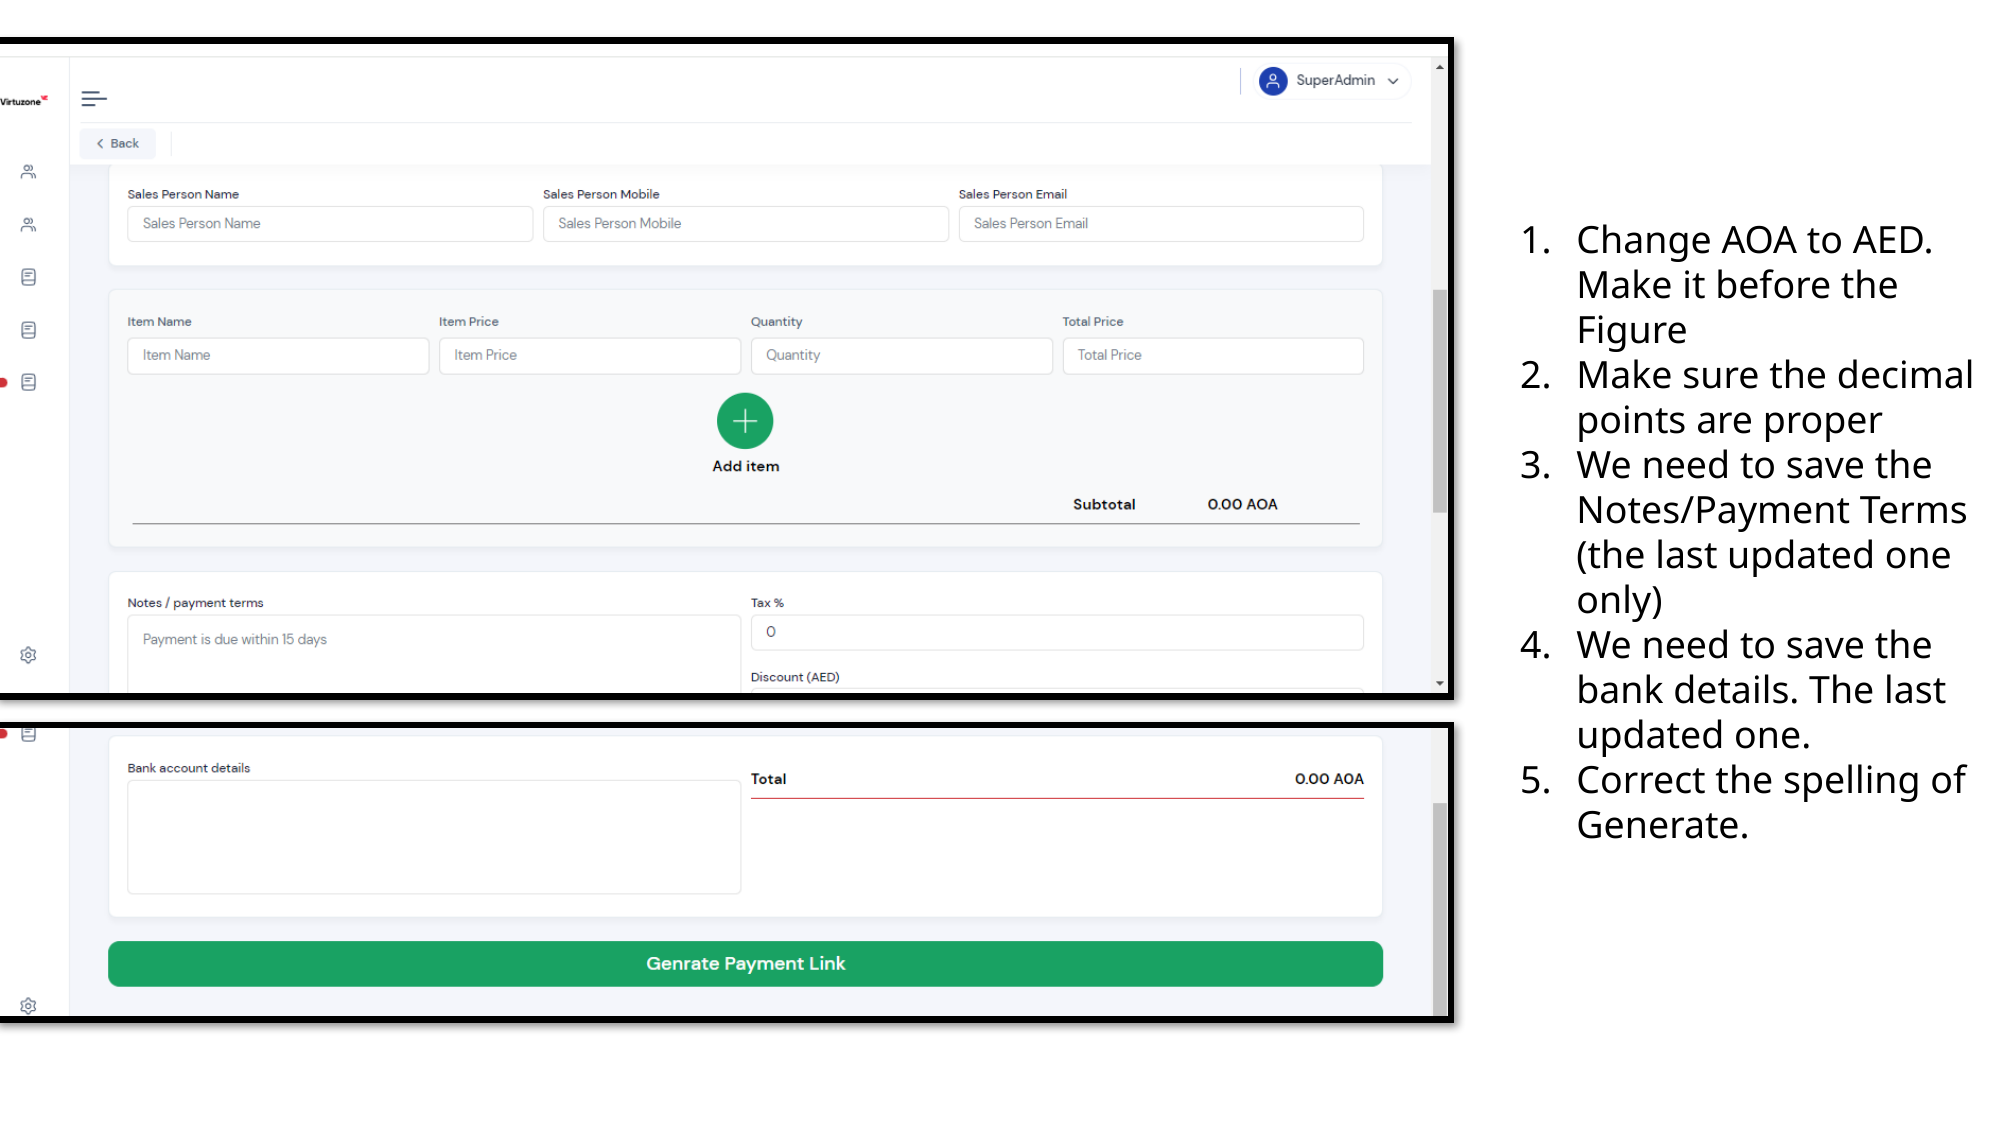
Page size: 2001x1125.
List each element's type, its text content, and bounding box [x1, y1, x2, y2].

picture [0, 43, 1449, 694]
picture [0, 727, 1449, 1017]
text_box Change AOA to AED. Make it before the Figure Make sure the decimal points are proper We need to save the Notes/Payment Terms (the last updated one only) We need to save the bank details. The last updated one. Correct the spelling of Generate. [1505, 208, 2000, 854]
